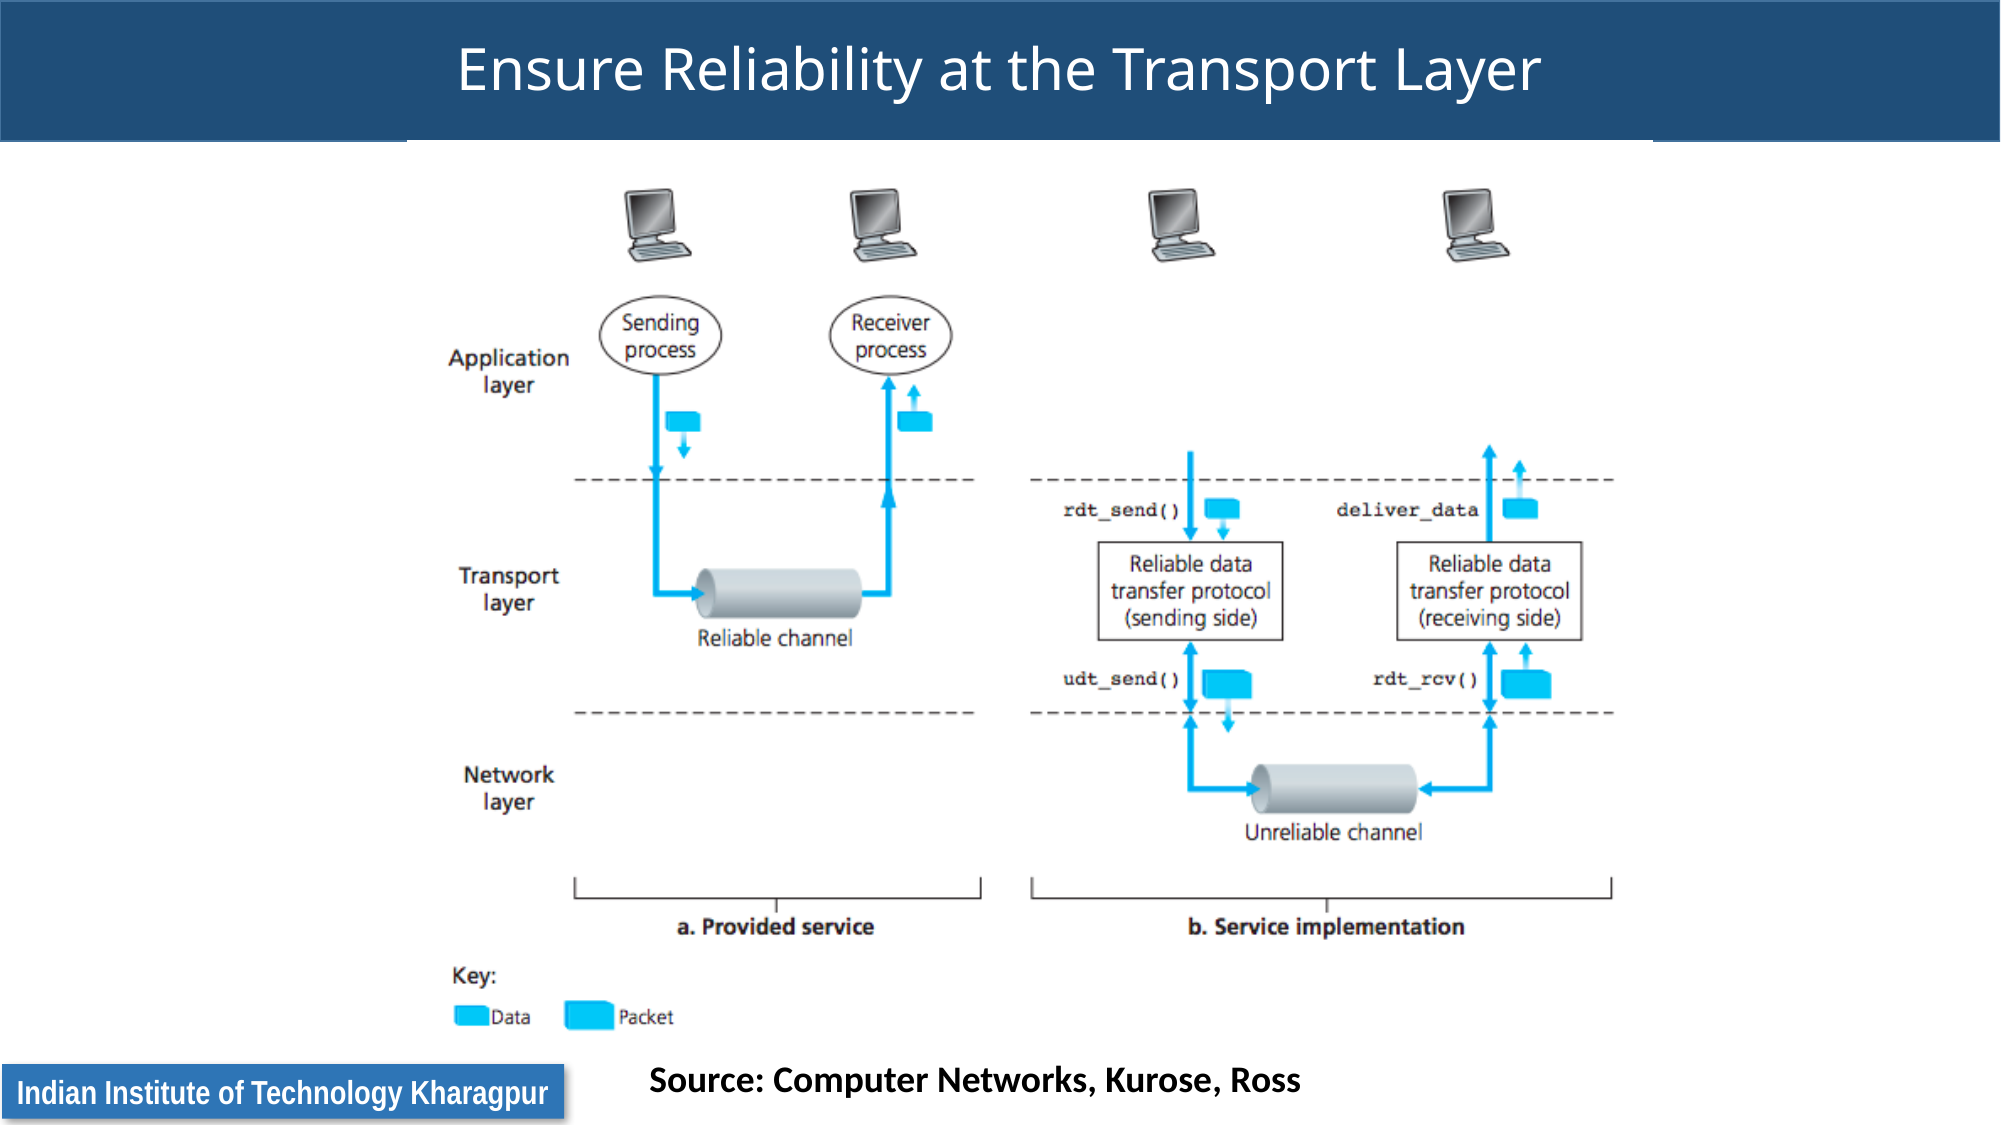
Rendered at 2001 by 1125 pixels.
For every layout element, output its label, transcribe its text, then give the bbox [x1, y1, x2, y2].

picture [407, 140, 1653, 1048]
title Ensure Reliability at the Transport Layer [0, 1, 2000, 141]
text_box Source: Computer Networks, Kurose, Ross [634, 1047, 2000, 1108]
